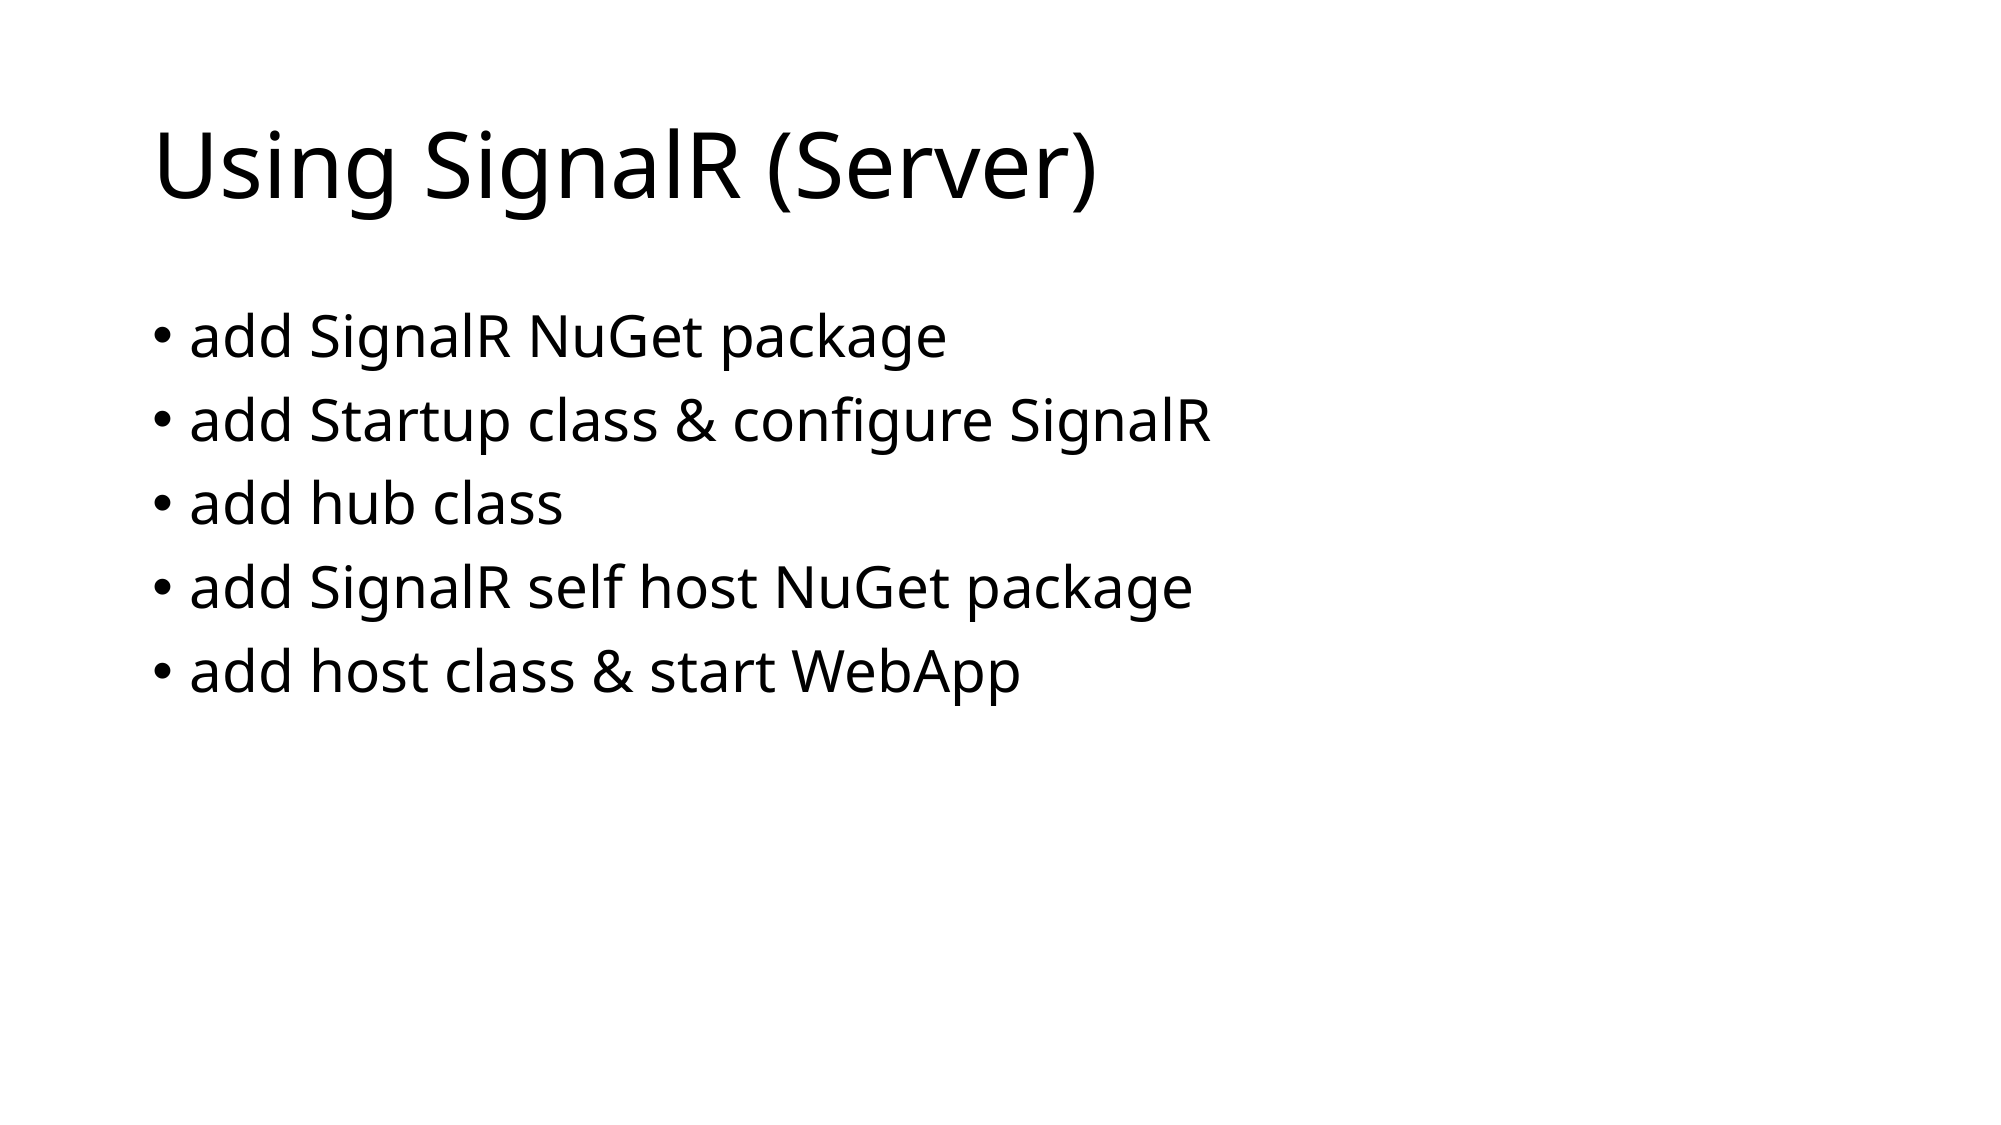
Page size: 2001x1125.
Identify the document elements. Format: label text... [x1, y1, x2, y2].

list add SignalR NuGet package add Startup class & configure SignalR add hub class add SignalR self host NuGet package add host class & start WebApp [137, 299, 1863, 1014]
title Using SignalR (Server) [137, 59, 1863, 278]
